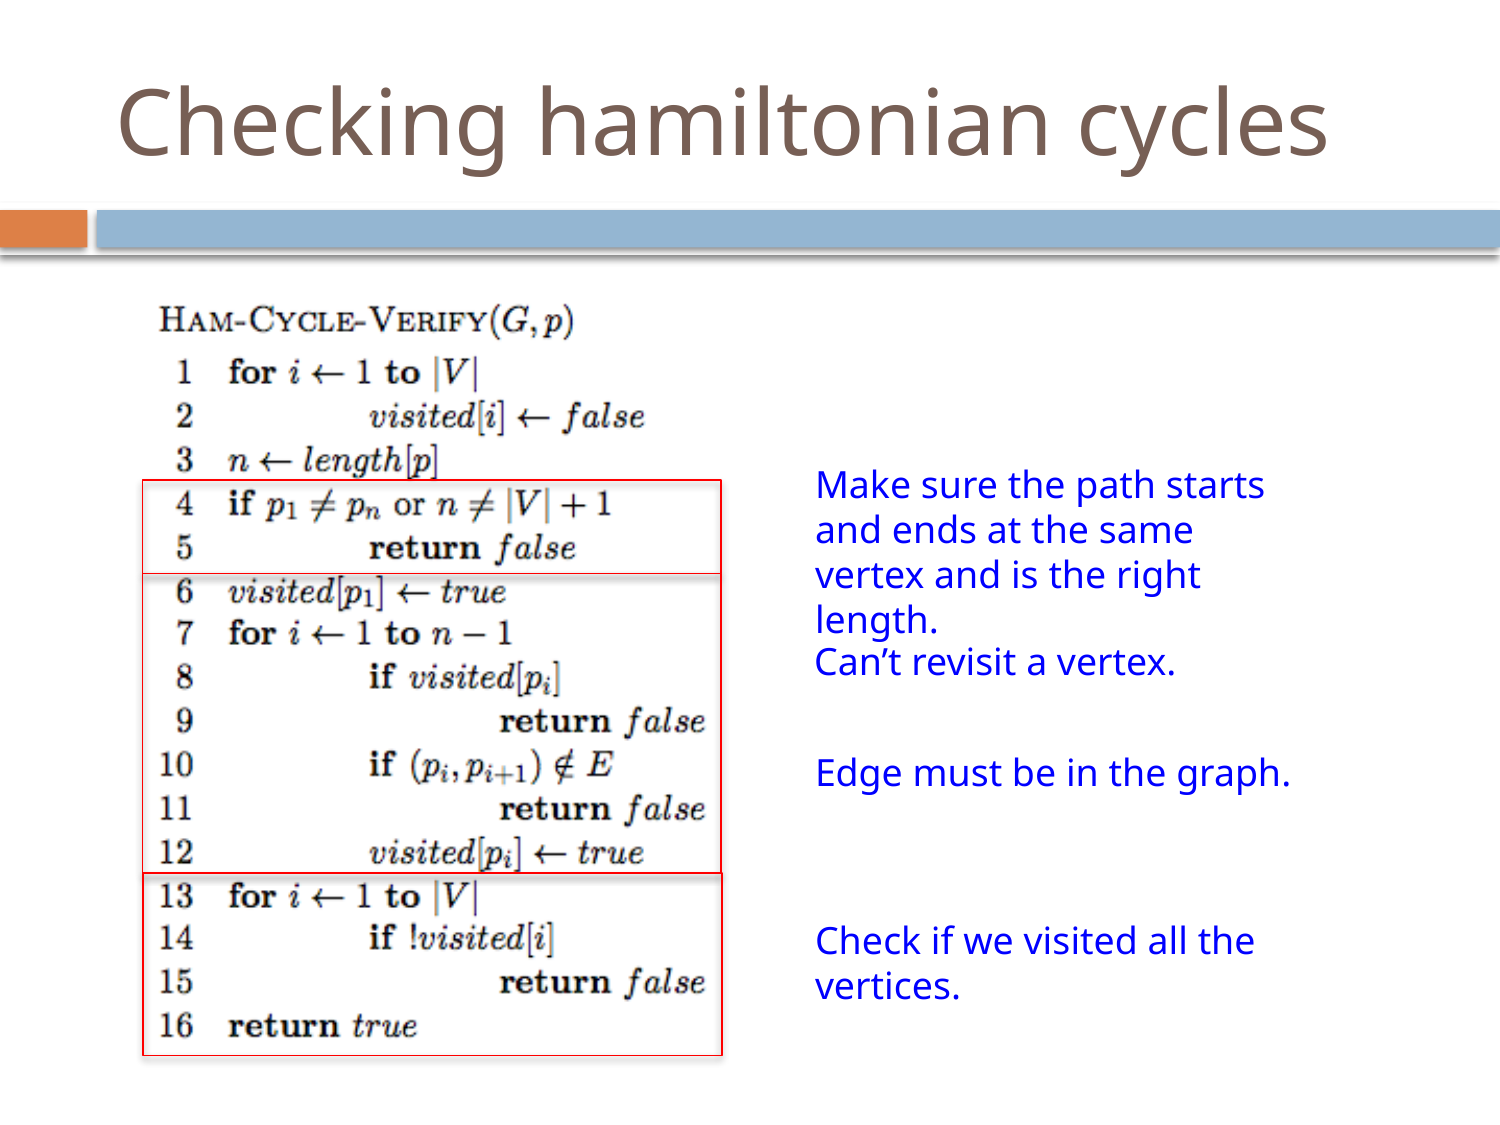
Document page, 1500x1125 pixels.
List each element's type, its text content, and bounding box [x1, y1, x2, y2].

text_box Can’t revisit a vertex. [799, 630, 1322, 691]
picture [143, 288, 742, 1052]
text_box Edge must be in the graph. [800, 741, 1323, 802]
title Checking hamiltonian cycles [100, 37, 1438, 200]
text_box Check if we visited all the vertices. [800, 909, 1415, 1015]
text_box Make sure the path starts and ends at the same vertex and is the right length. [800, 453, 1323, 649]
